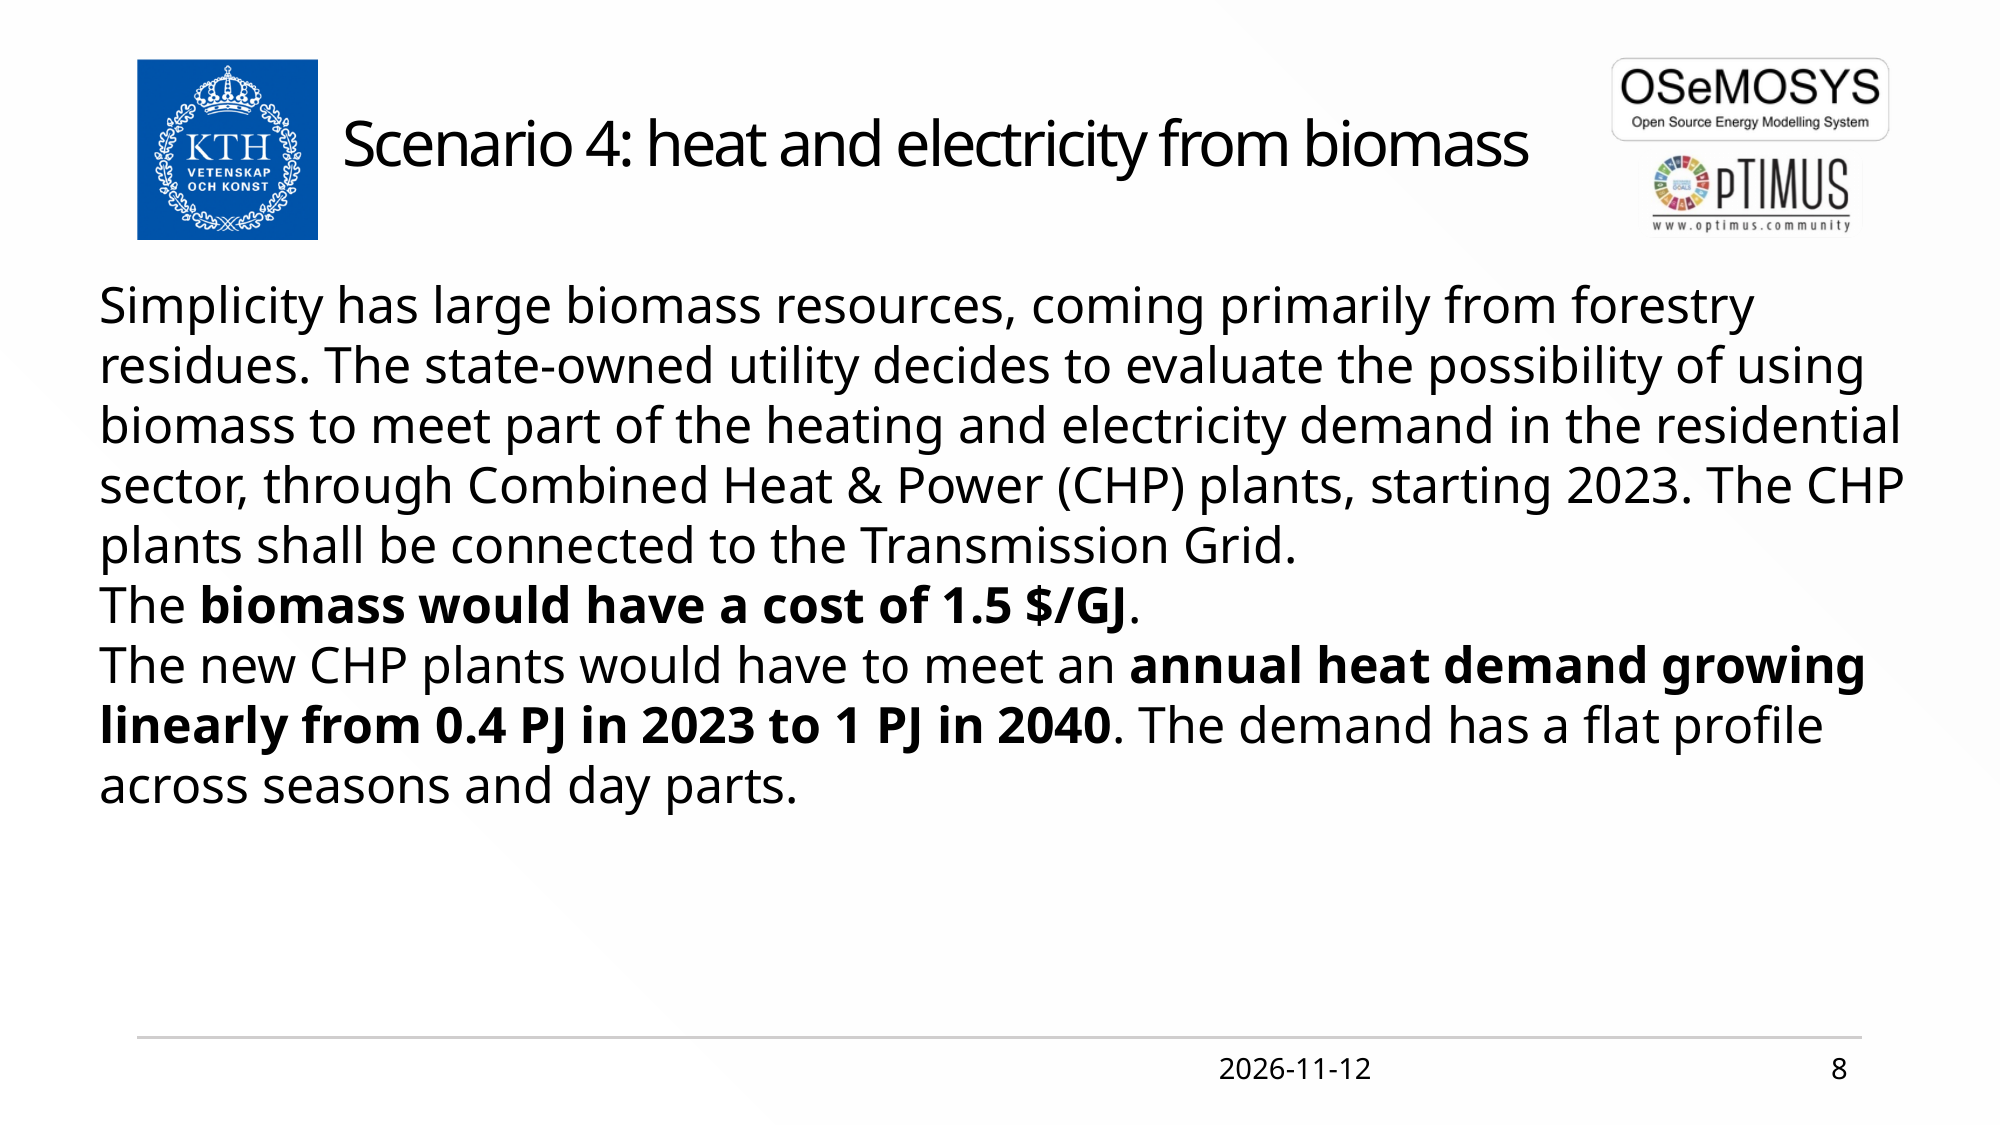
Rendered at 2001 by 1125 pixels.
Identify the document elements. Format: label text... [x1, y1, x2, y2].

text_box Scenario 4: heat and electricity from biomass [327, 80, 1573, 212]
picture [137, 59, 318, 240]
picture [1588, 43, 1913, 235]
slide_number 8 [1654, 1042, 1863, 1103]
text_box Simplicity has large biomass resources, coming primarily from forestry residues. The state-owned utility decides to evaluate the possibility of using biomass to meet part of the heating and electricity demand in the residential sector, through Combined Heat & Power (CHP) plants, starting 2023. The CHP plants shall be connected to the Transmission Grid. The biomass would have a cost of 1.5 $/GJ. The new CHP plants would have to meet an annual heat demand growing linearly from 0.4 PJ in 2023 to 1 PJ in 2040. The demand has a flat profile across seasons and day parts. [84, 266, 1981, 822]
footer [217, 1033, 1110, 1094]
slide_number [1203, 1042, 1654, 1103]
